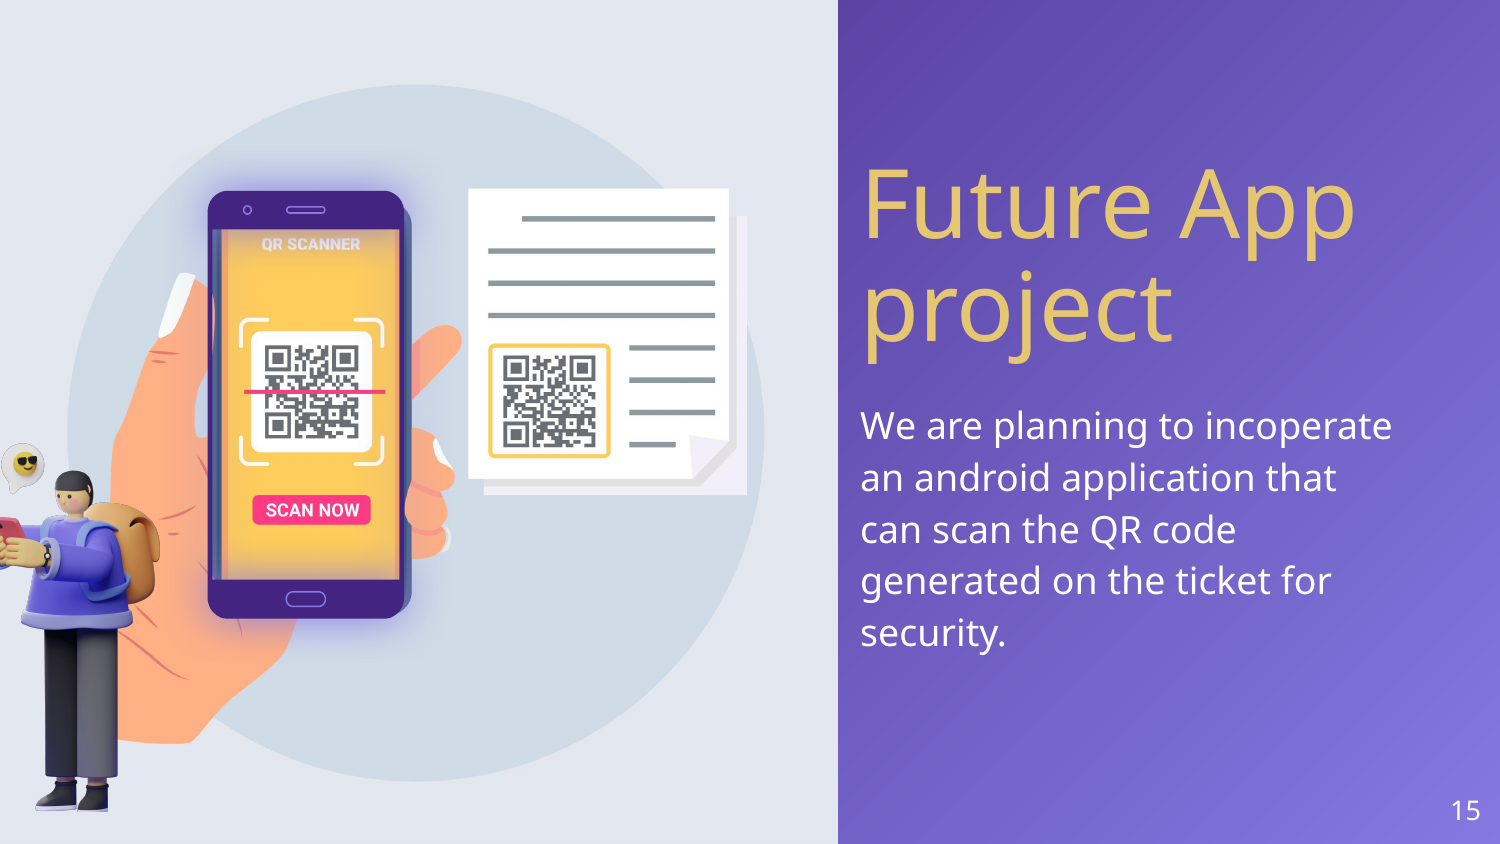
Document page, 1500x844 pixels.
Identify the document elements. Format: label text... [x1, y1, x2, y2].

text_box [207, 190, 405, 619]
list Future App project We are planning to incoperate an android application that can scan the QR code generated on the ticket for security. [860, 44, 1403, 766]
slide_number 15 [1391, 779, 1482, 844]
picture [0, 0, 838, 844]
